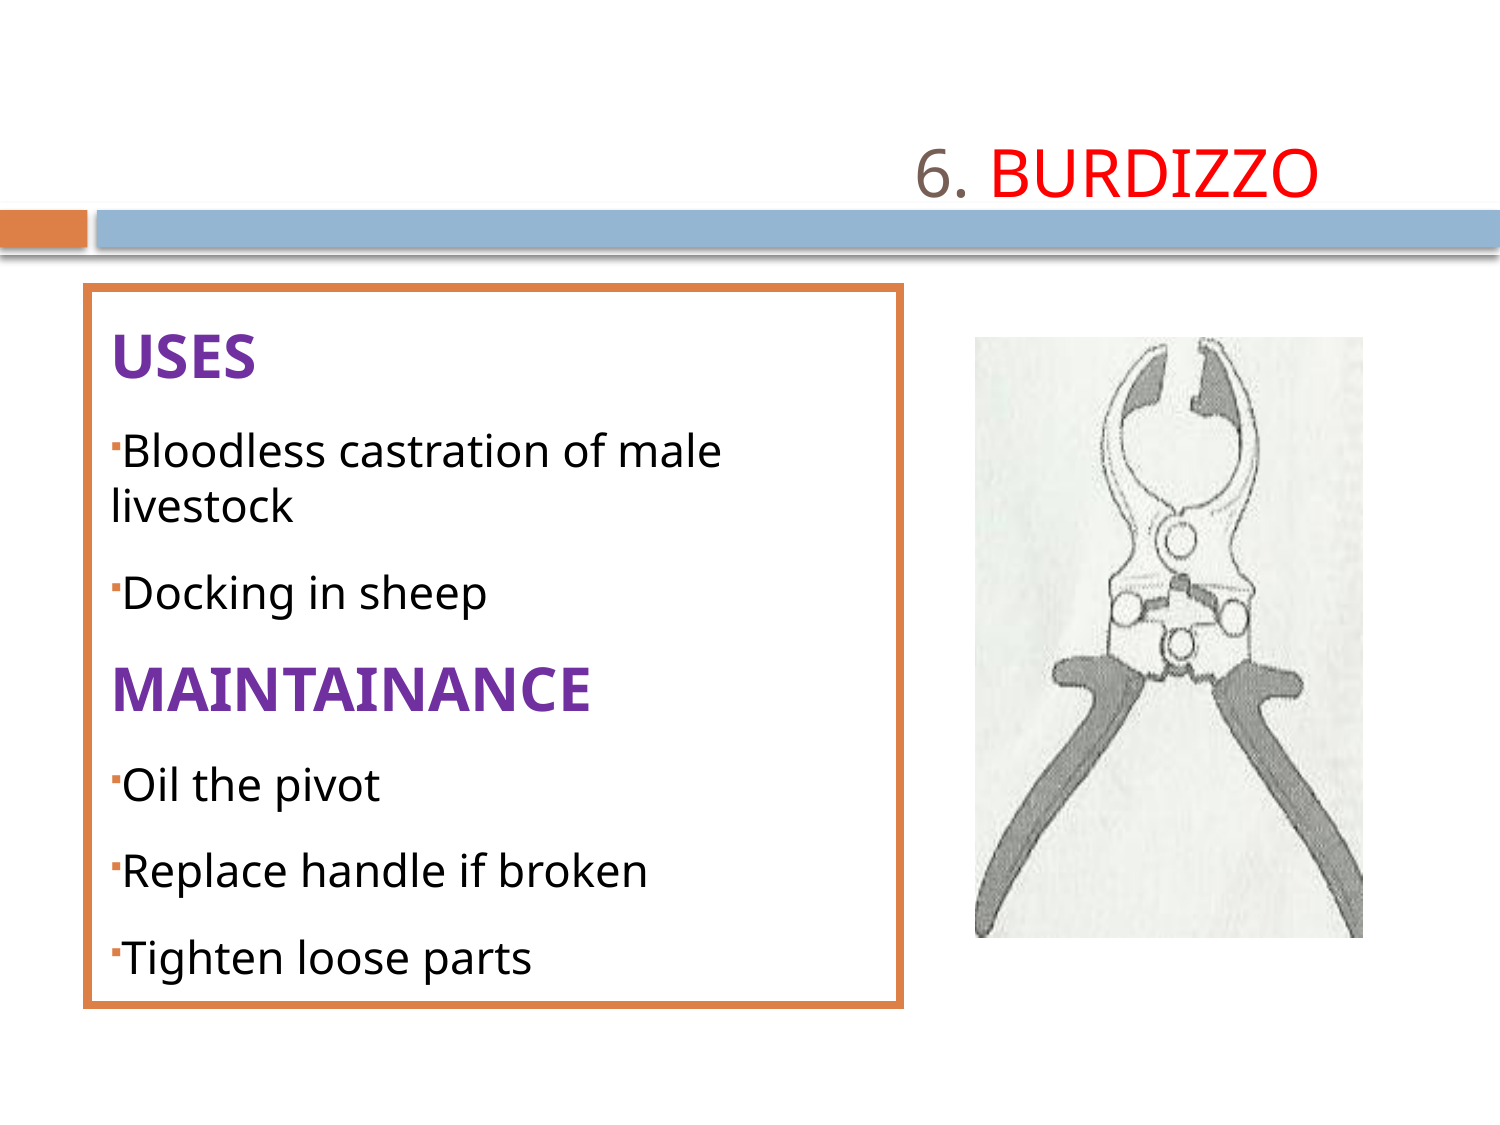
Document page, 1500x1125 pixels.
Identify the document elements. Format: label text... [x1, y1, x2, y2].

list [974, 337, 1363, 938]
title 6. BURDIZZO [900, 75, 1394, 266]
list USES Bloodless castration of male livestock Docking in sheep MAINTAINANCE Oil the pivot Replace handle if broken Tighten loose parts [83, 283, 904, 1009]
